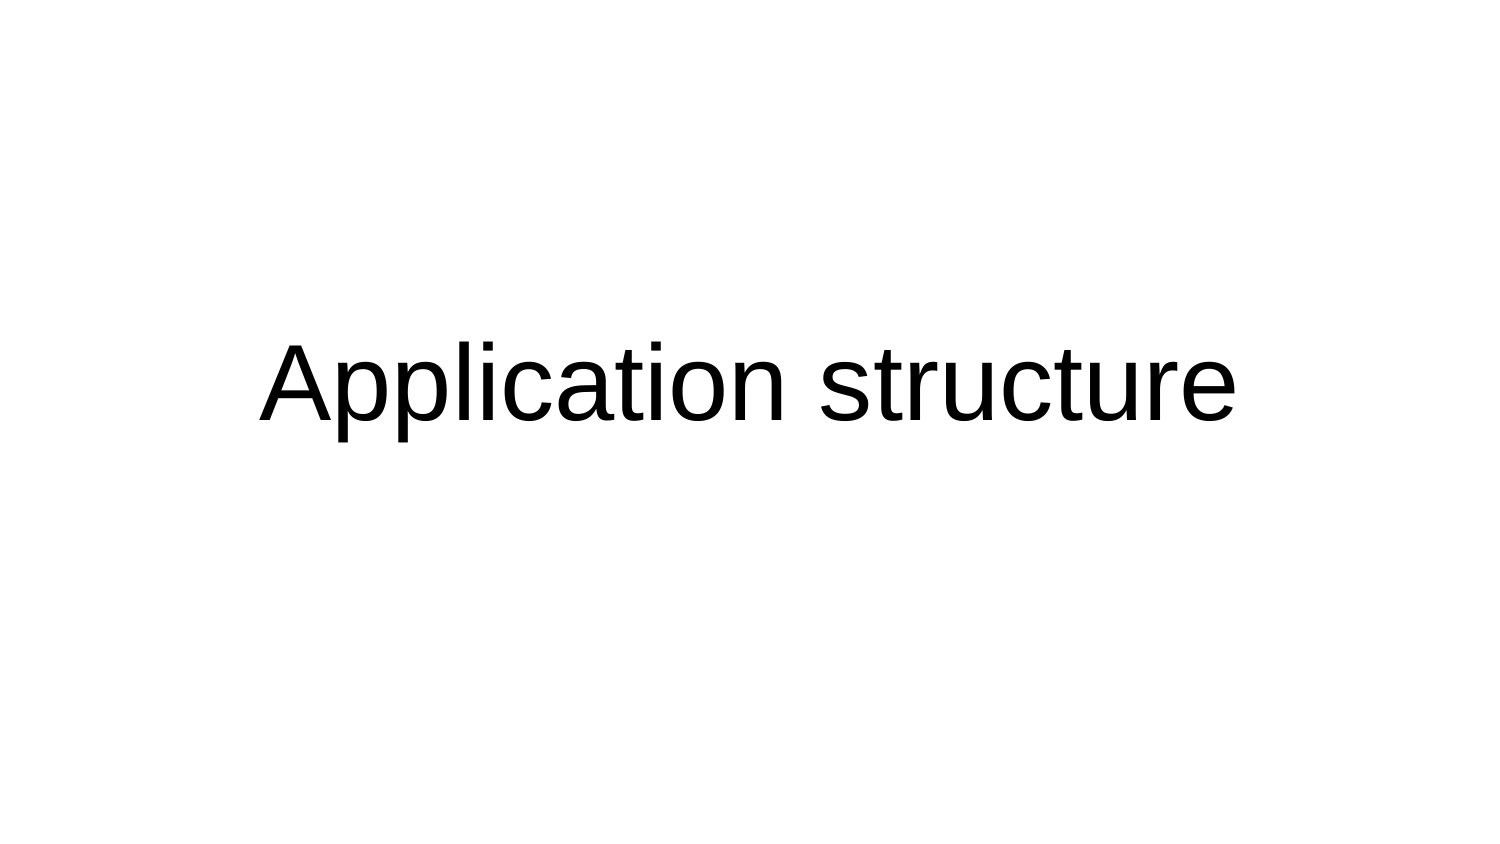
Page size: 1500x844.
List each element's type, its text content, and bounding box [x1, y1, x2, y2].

title Application structure [51, 122, 1449, 459]
